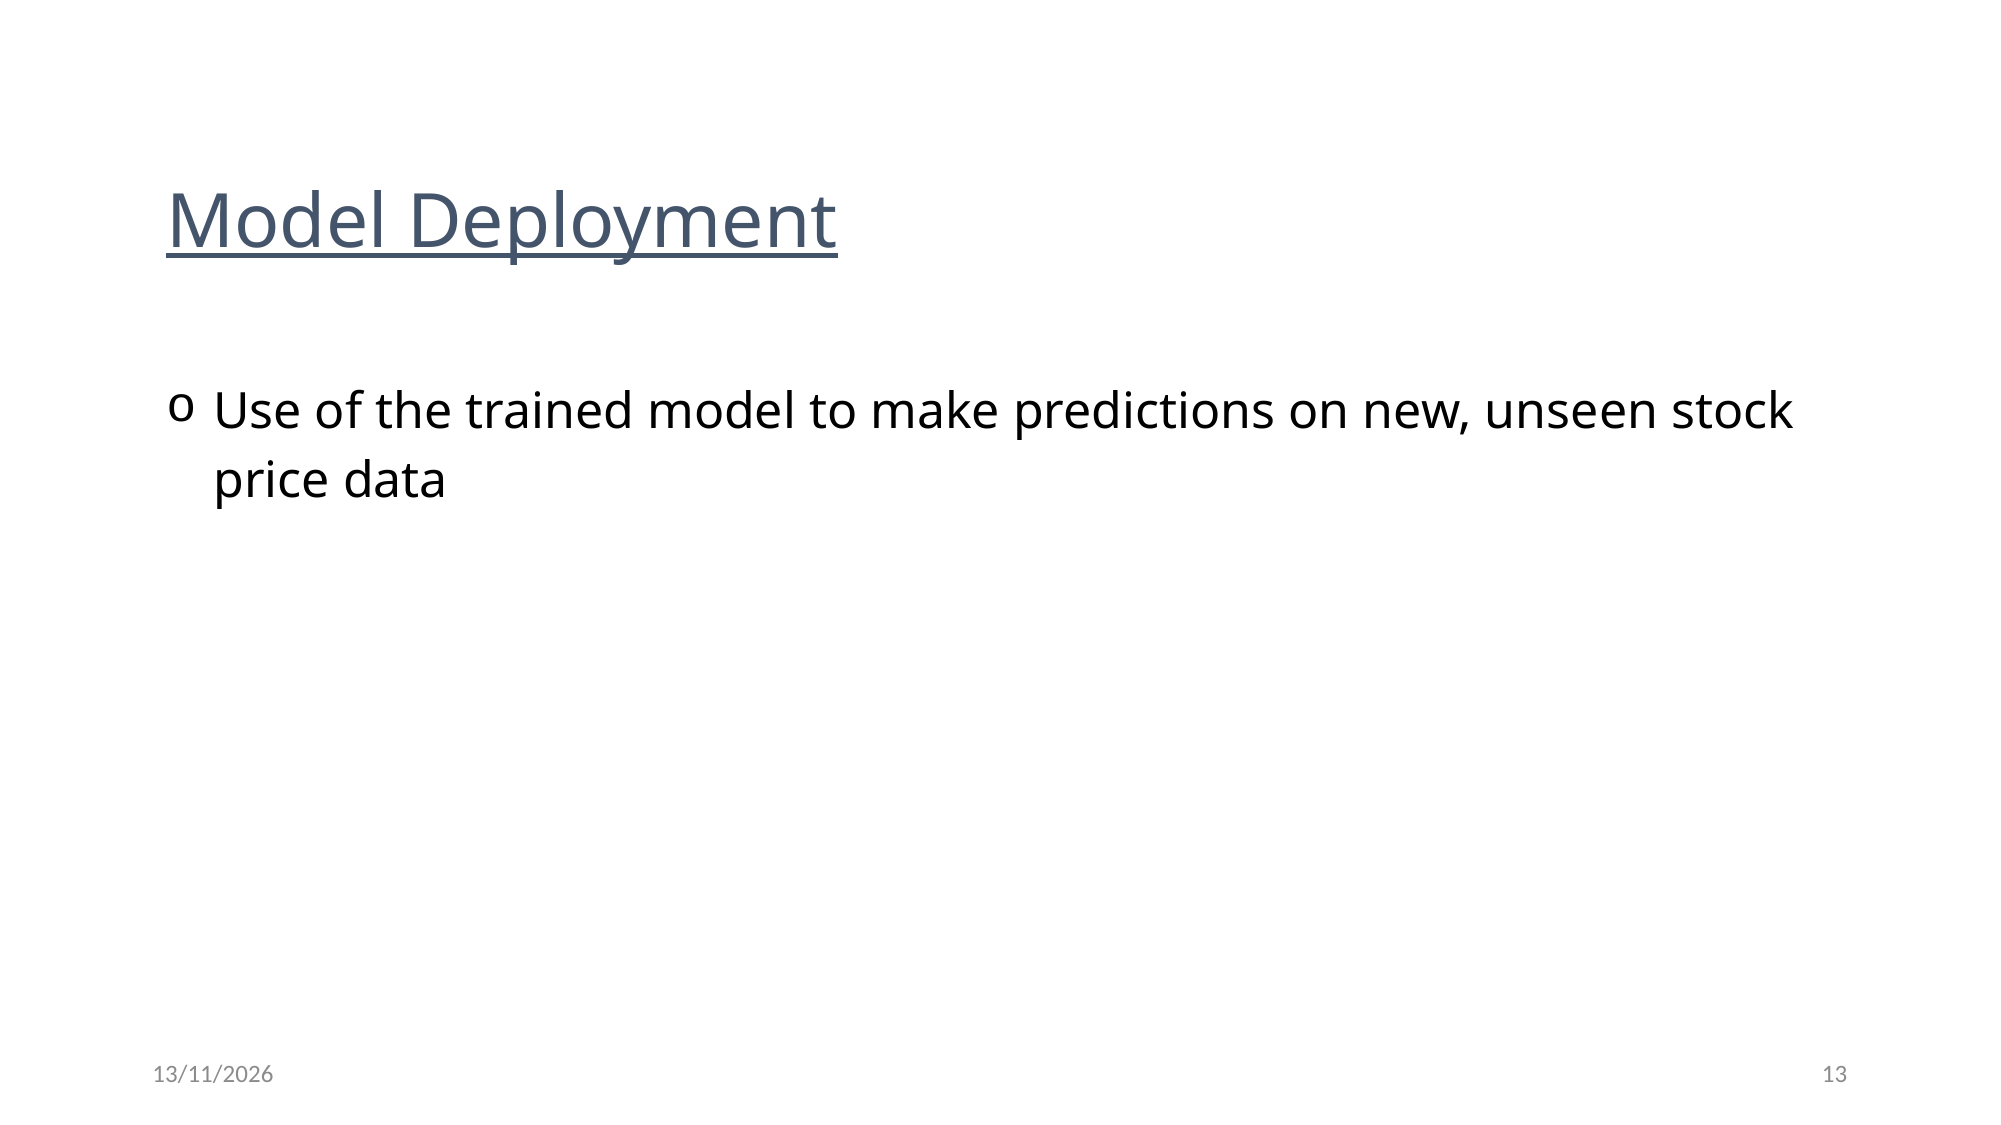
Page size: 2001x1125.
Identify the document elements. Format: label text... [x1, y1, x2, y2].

text_box Model Deployment [151, 164, 1189, 360]
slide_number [137, 1042, 588, 1103]
slide_number 13 [1412, 1042, 1863, 1103]
text_box Use of the trained model to make predictions on new, unseen stock price data [151, 361, 1847, 695]
